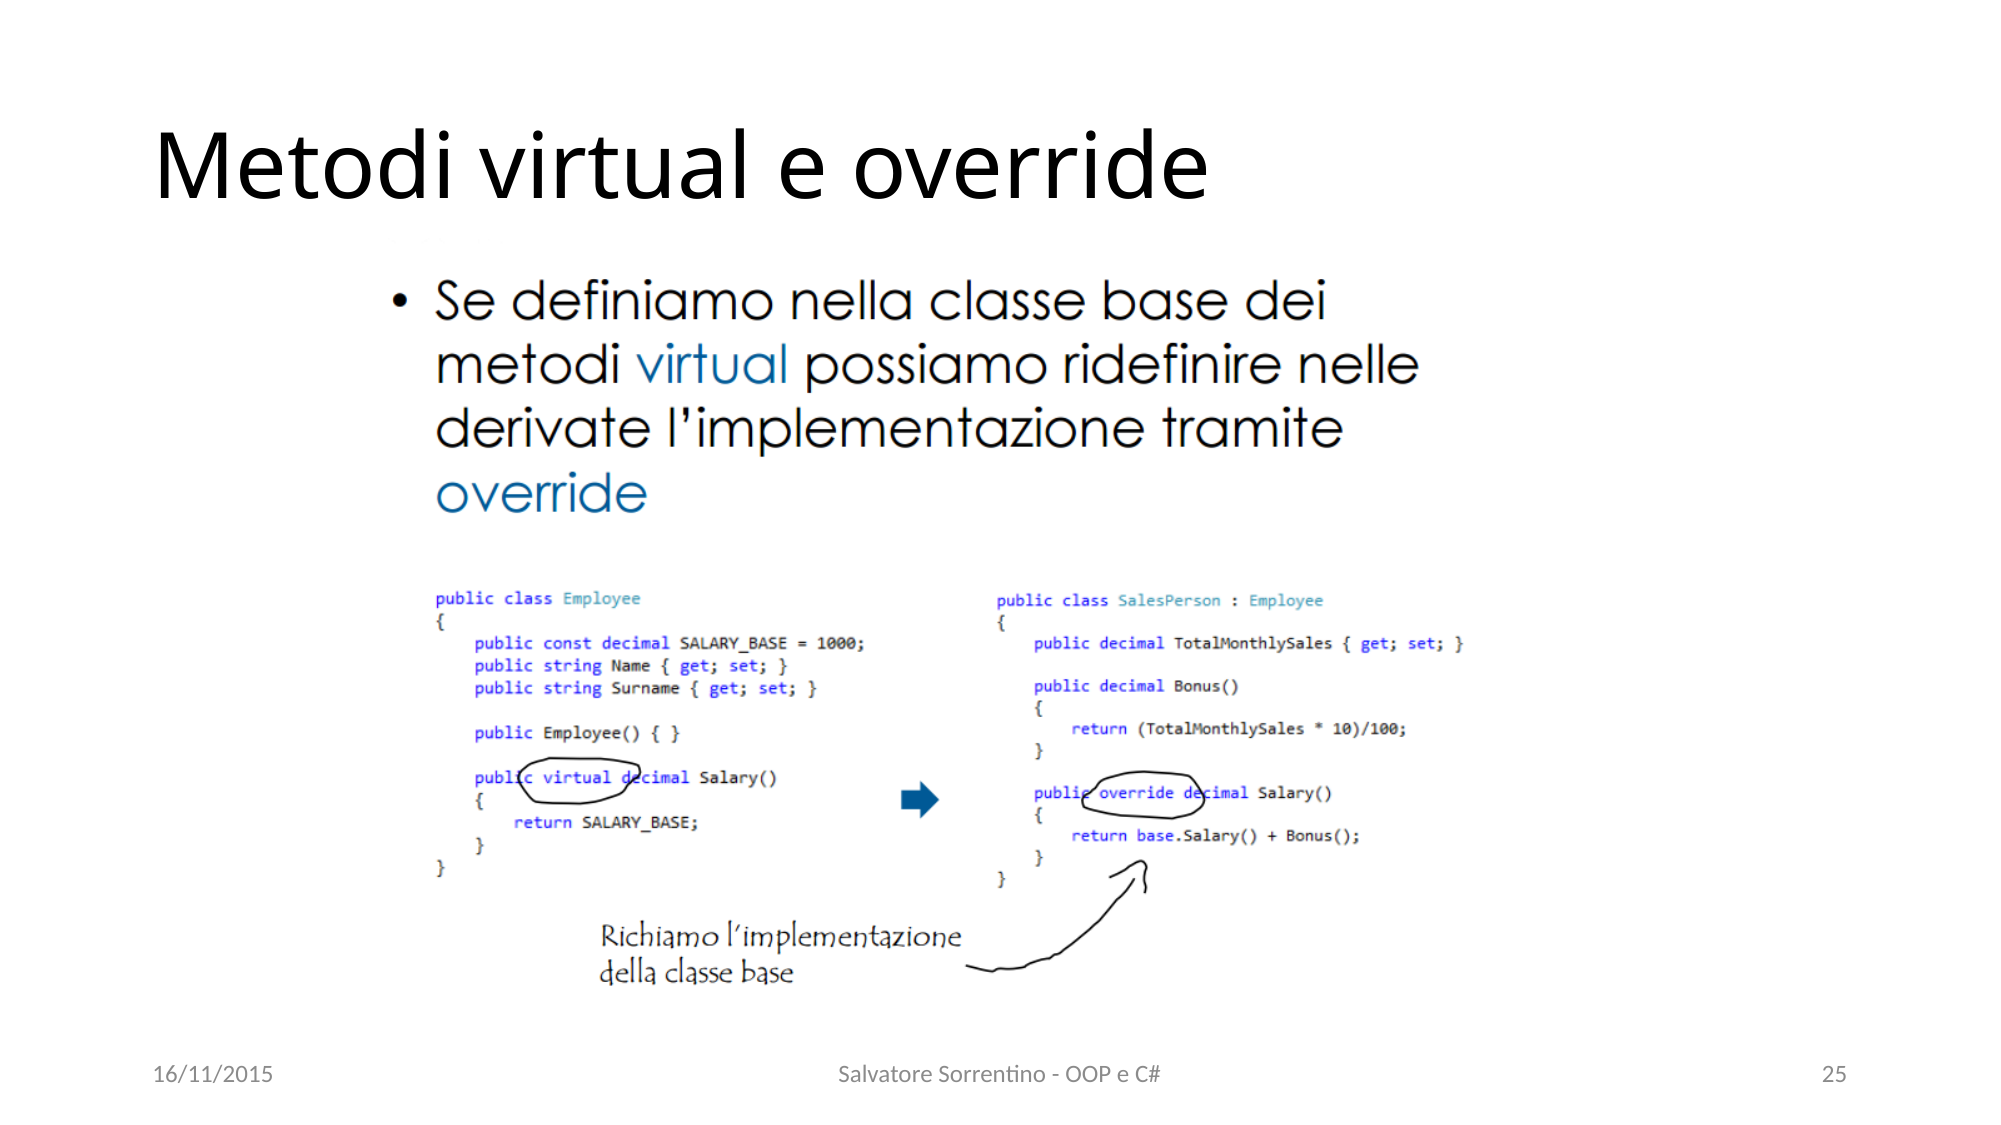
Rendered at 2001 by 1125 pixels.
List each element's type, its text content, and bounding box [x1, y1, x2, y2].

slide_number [137, 1042, 588, 1103]
picture [362, 238, 1494, 992]
slide_number 25 [1412, 1042, 1863, 1103]
title Metodi virtual e override [137, 59, 1863, 278]
footer Salvatore Sorrentino - OOP e C# [662, 1042, 1338, 1103]
